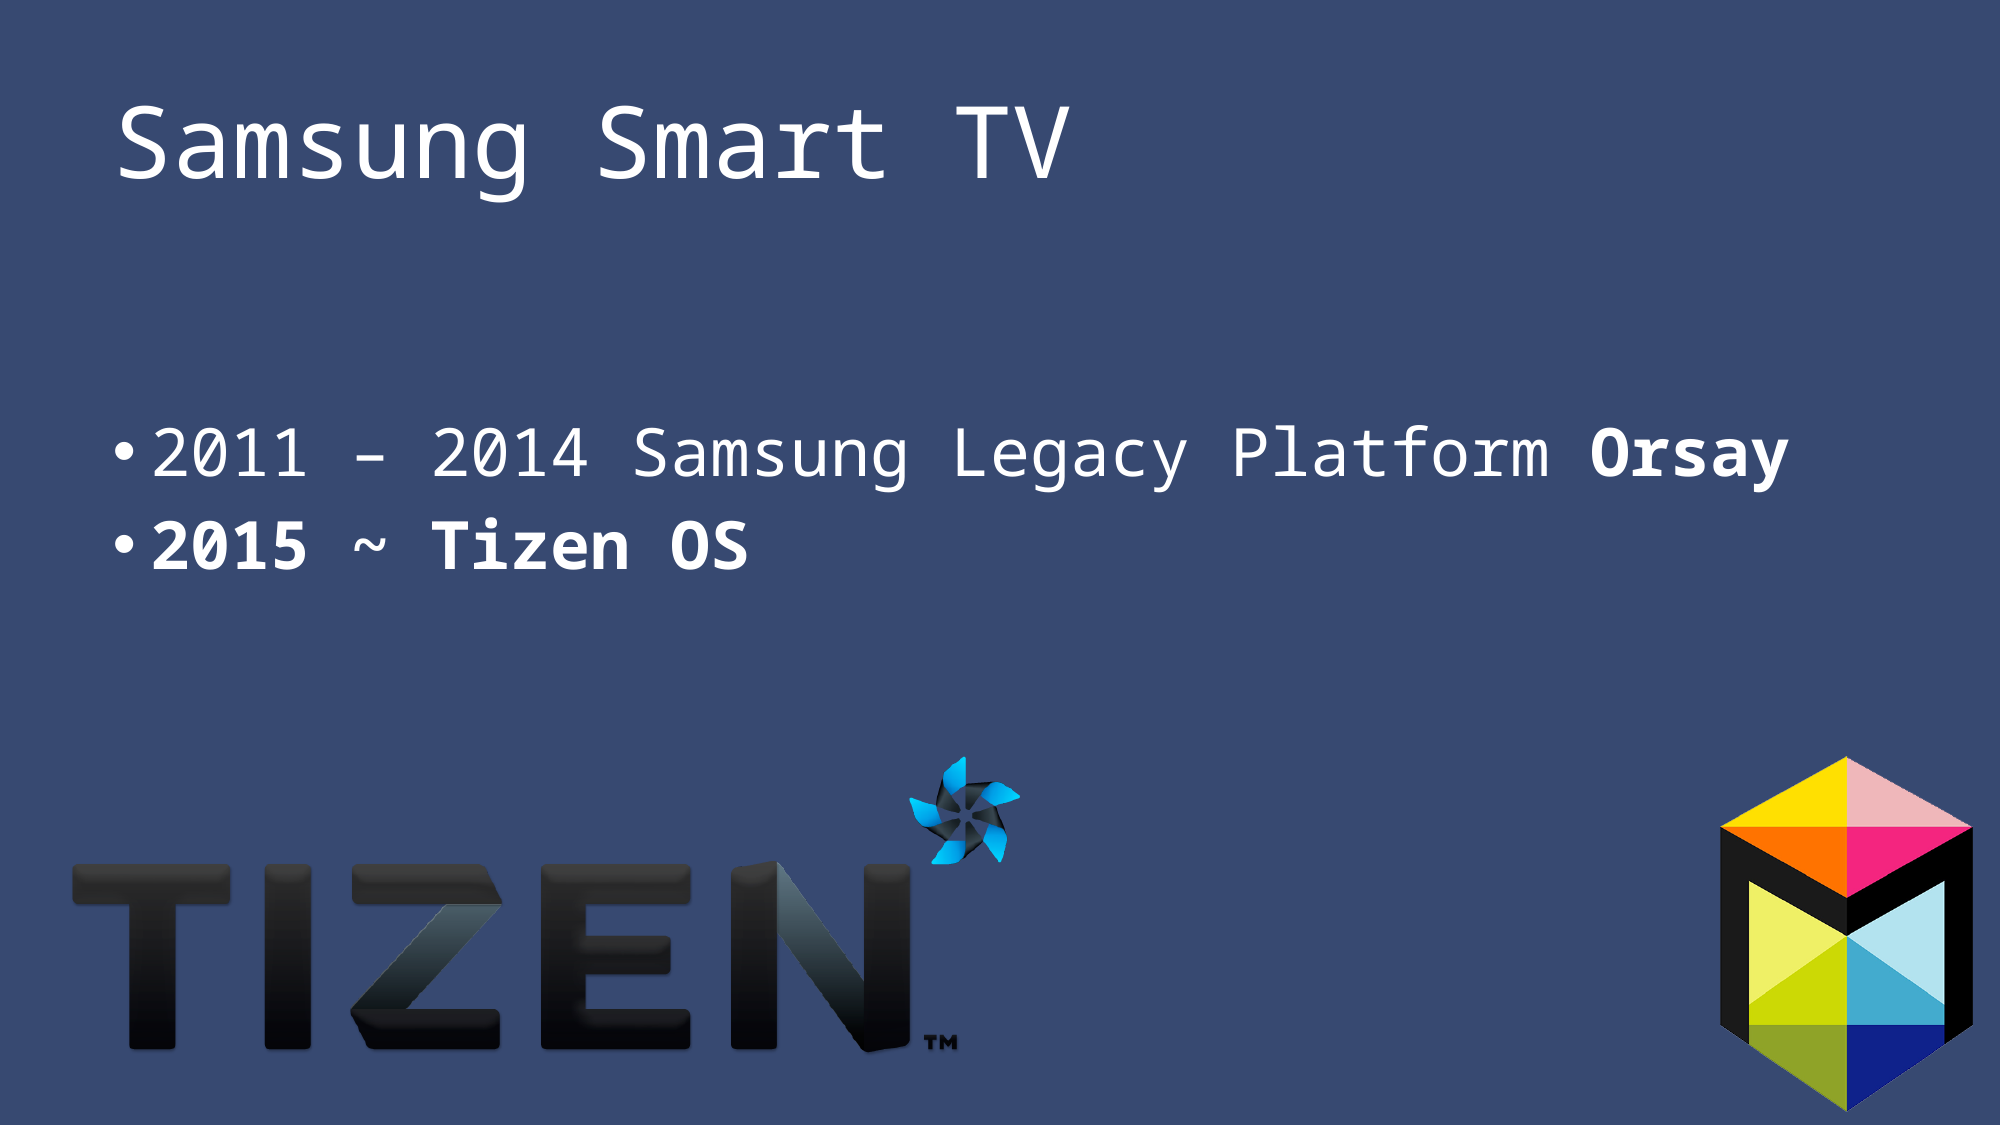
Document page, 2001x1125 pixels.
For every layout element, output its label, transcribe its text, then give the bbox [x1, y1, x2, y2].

picture [1719, 756, 1973, 1112]
picture [69, 756, 1020, 1072]
title Samsung Smart TV [97, 37, 1823, 255]
list 2011 – 2014 Samsung Legacy Platform Orsay 2015 ~ Tizen OS [97, 411, 1973, 1125]
